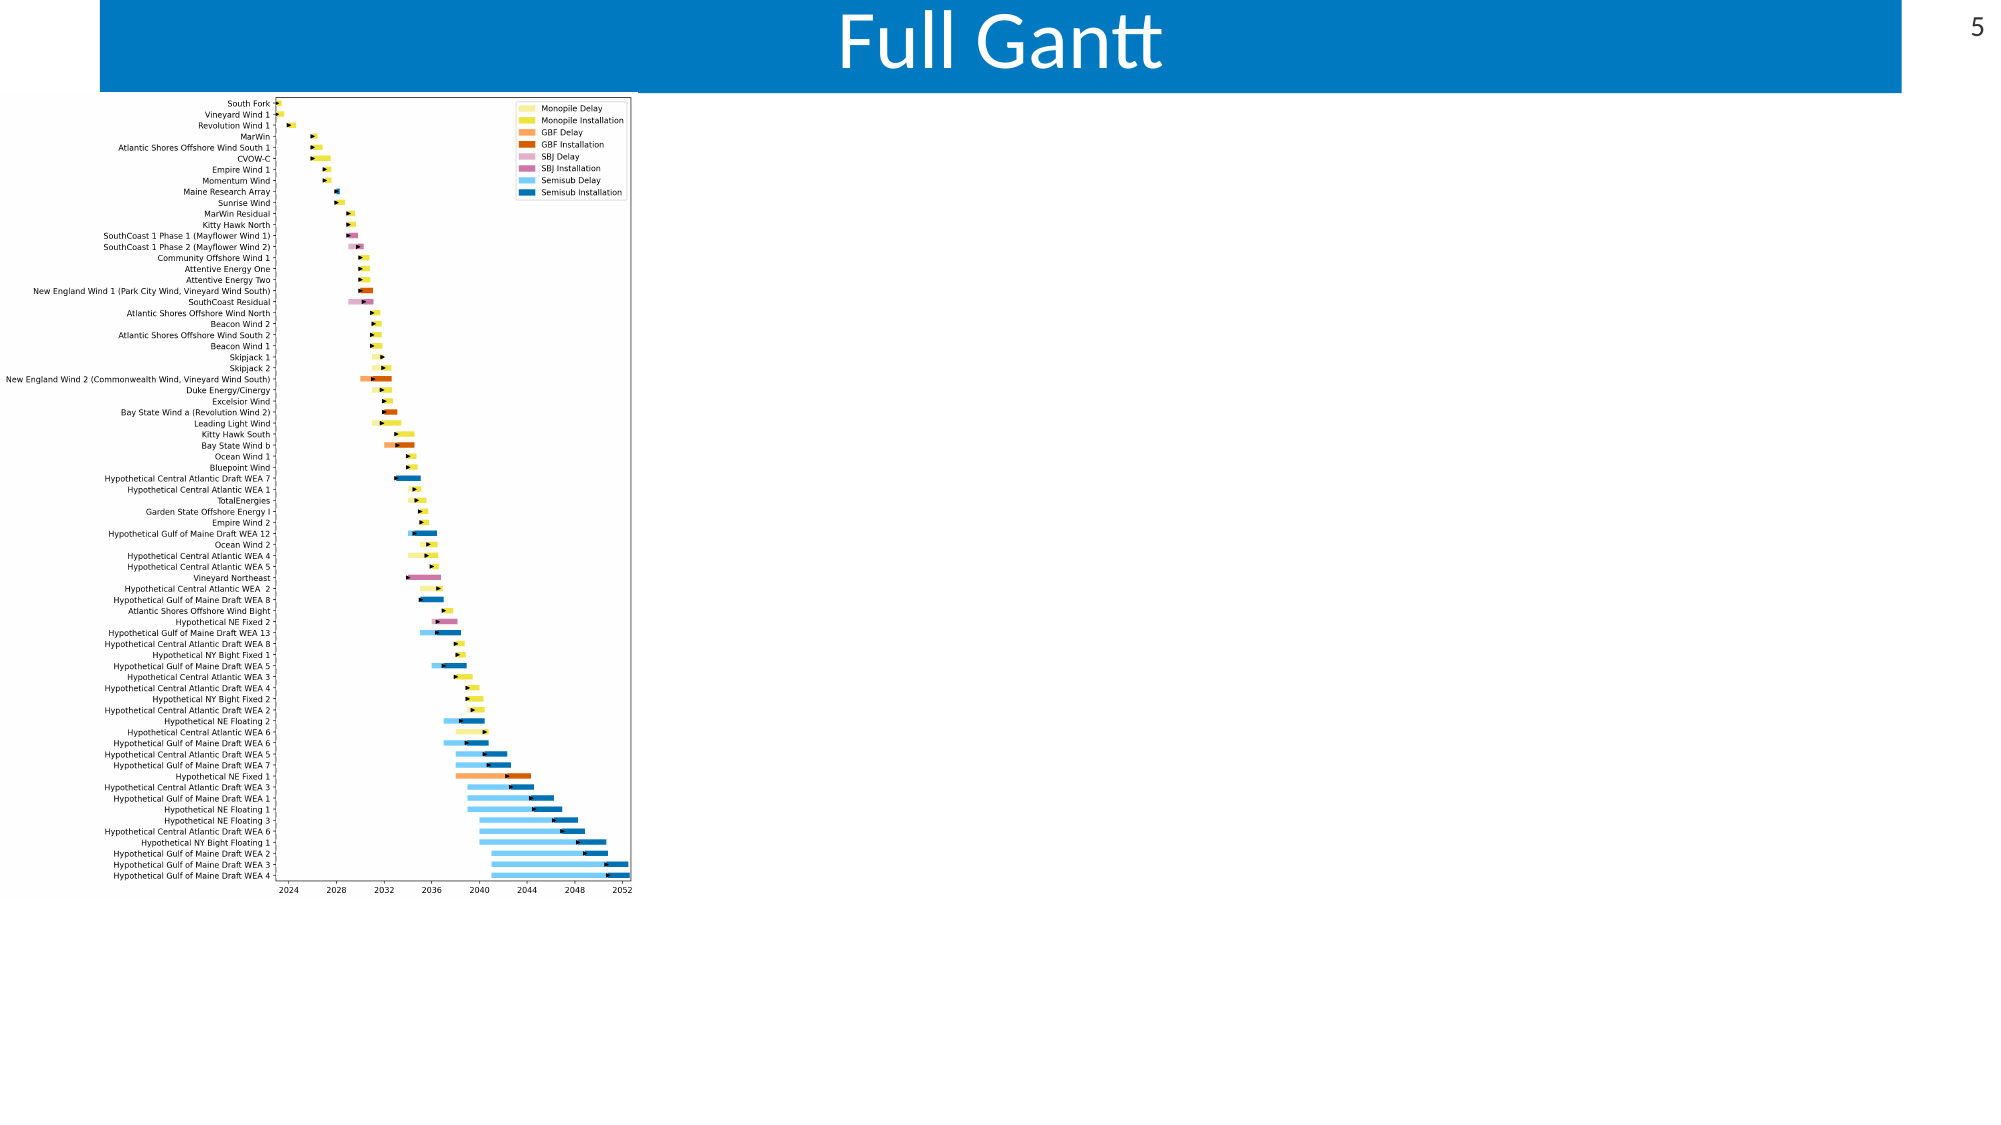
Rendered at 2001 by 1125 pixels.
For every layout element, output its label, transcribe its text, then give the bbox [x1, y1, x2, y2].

title Full Gantt [99, 0, 1902, 94]
picture [0, 92, 638, 901]
